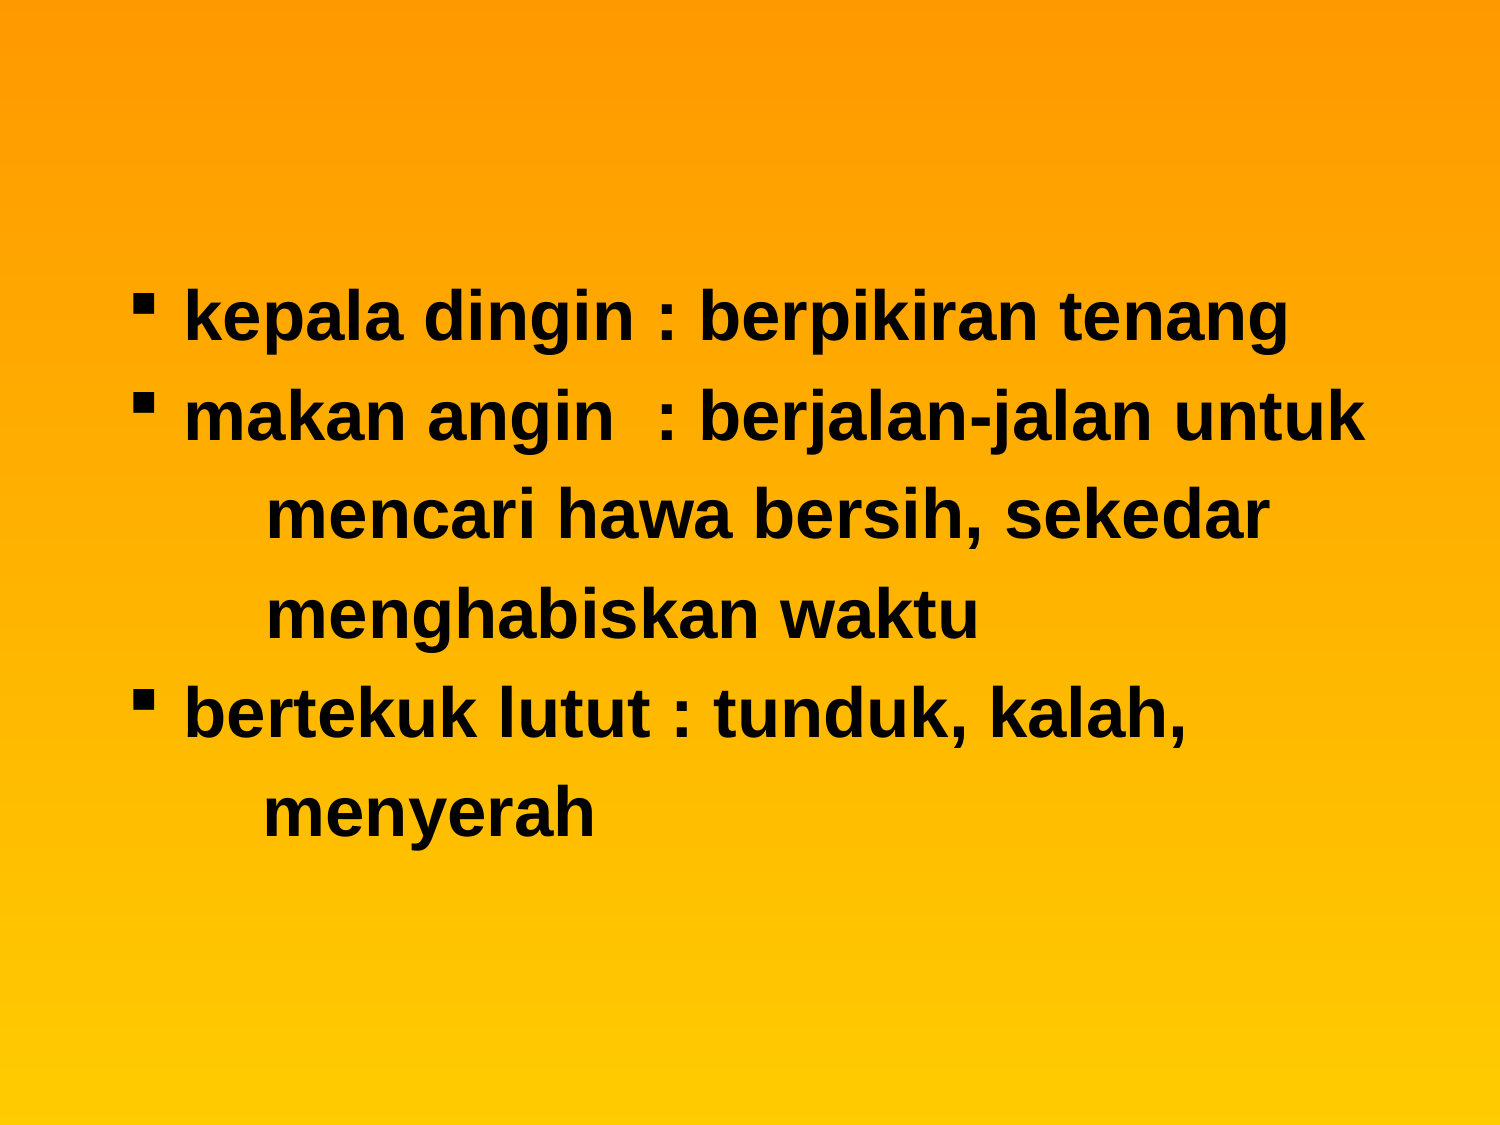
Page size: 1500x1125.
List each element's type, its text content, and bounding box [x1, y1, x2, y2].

list kepala dingin : berpikiran tenang makan angin : berjalan-jalan untuk mencari hawa bersih, sekedar menghabiskan waktu bertekuk lutut : tunduk, kalah, menyerah [112, 262, 1463, 1006]
